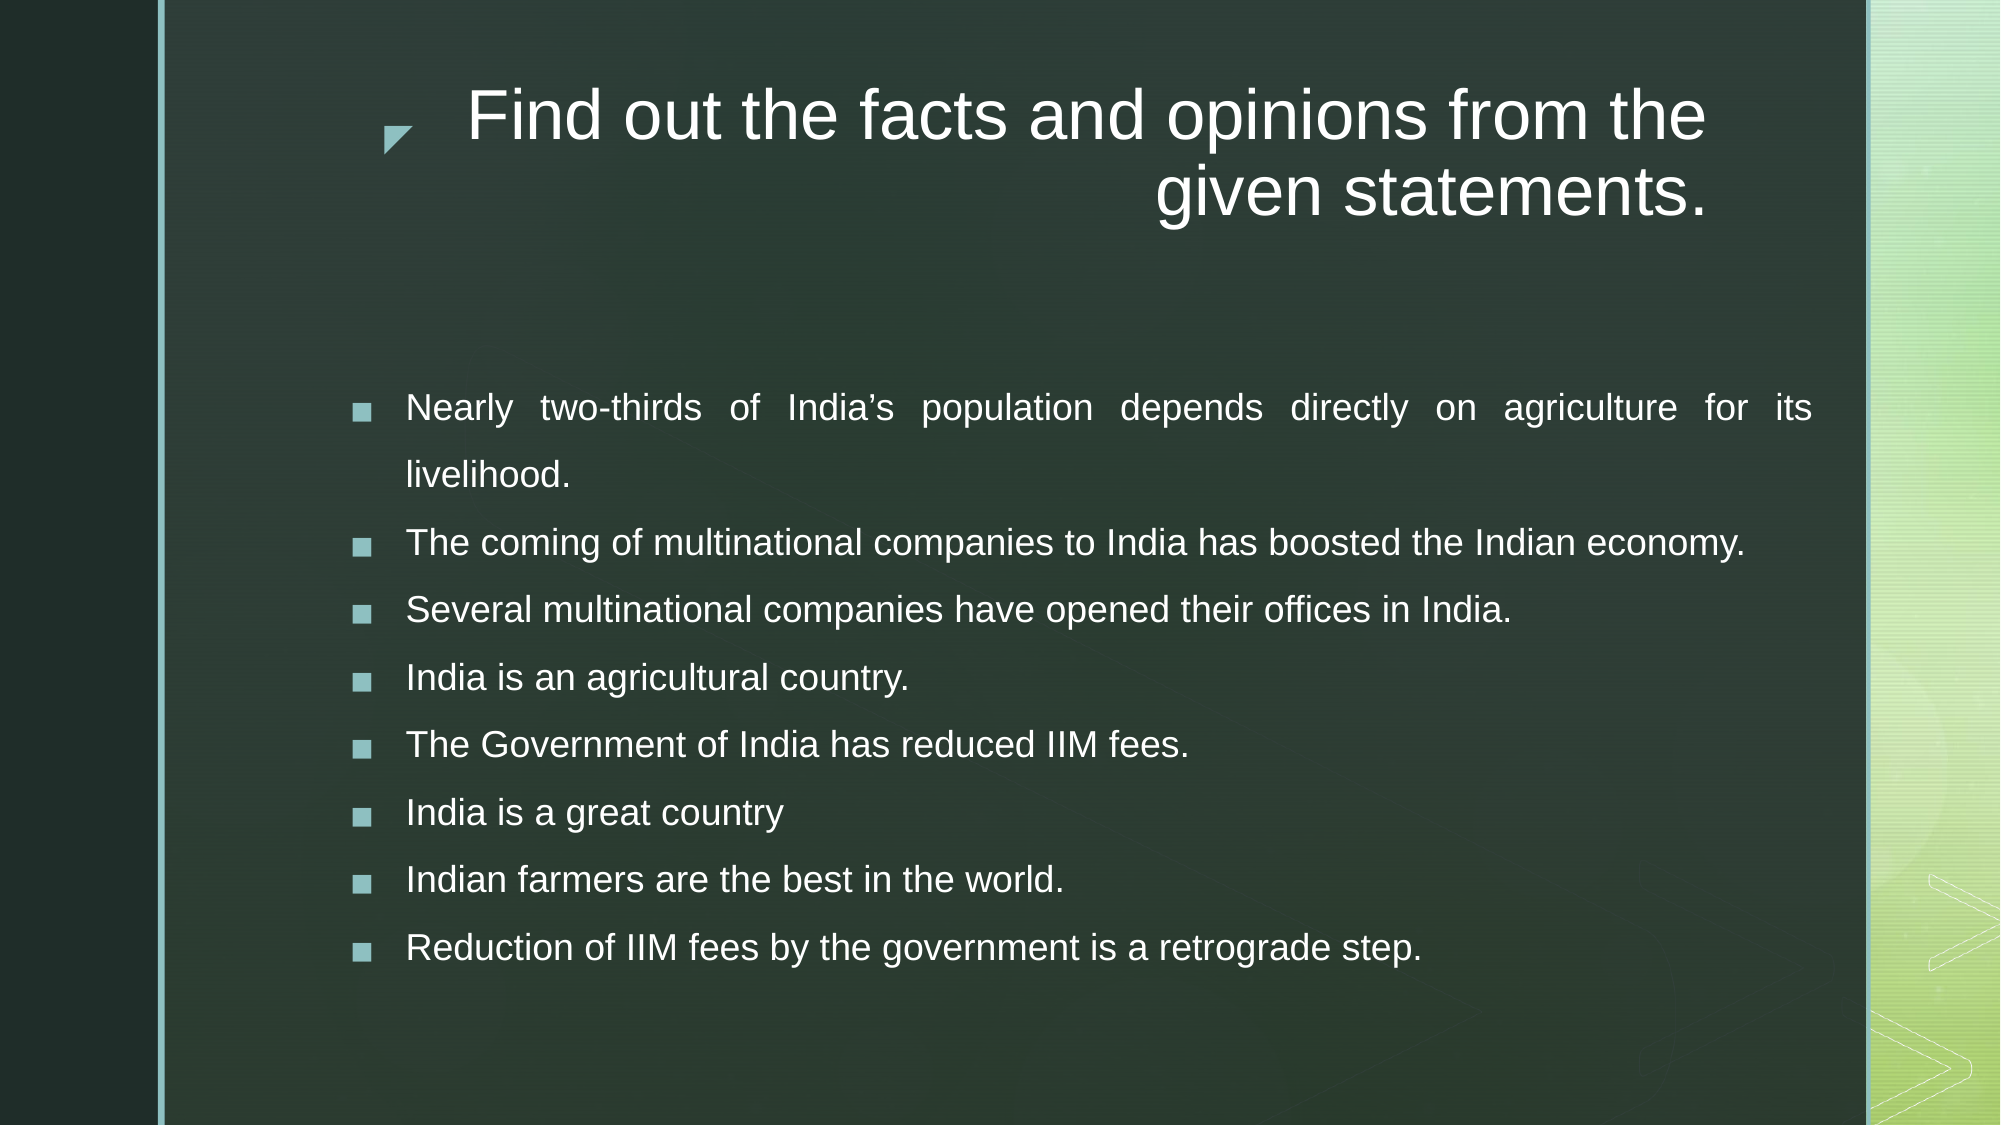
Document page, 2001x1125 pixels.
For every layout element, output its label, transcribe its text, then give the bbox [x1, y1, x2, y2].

picture [1871, 0, 2001, 1125]
title Find out the facts and opinions from the given statements. [419, 70, 1725, 248]
list Nearly two-thirds of India’s population depends directly on agriculture for its livelihood. The coming of multinational companies to India has boosted the Indian economy. Several multinational companies have opened their offices in India. India is an agricultural country. The Government of India has reduced IIM fees. India is a great country Indian farmers are the best in the world. Reduction of IIM fees by the government is a retrograde step. [315, 281, 1829, 1047]
